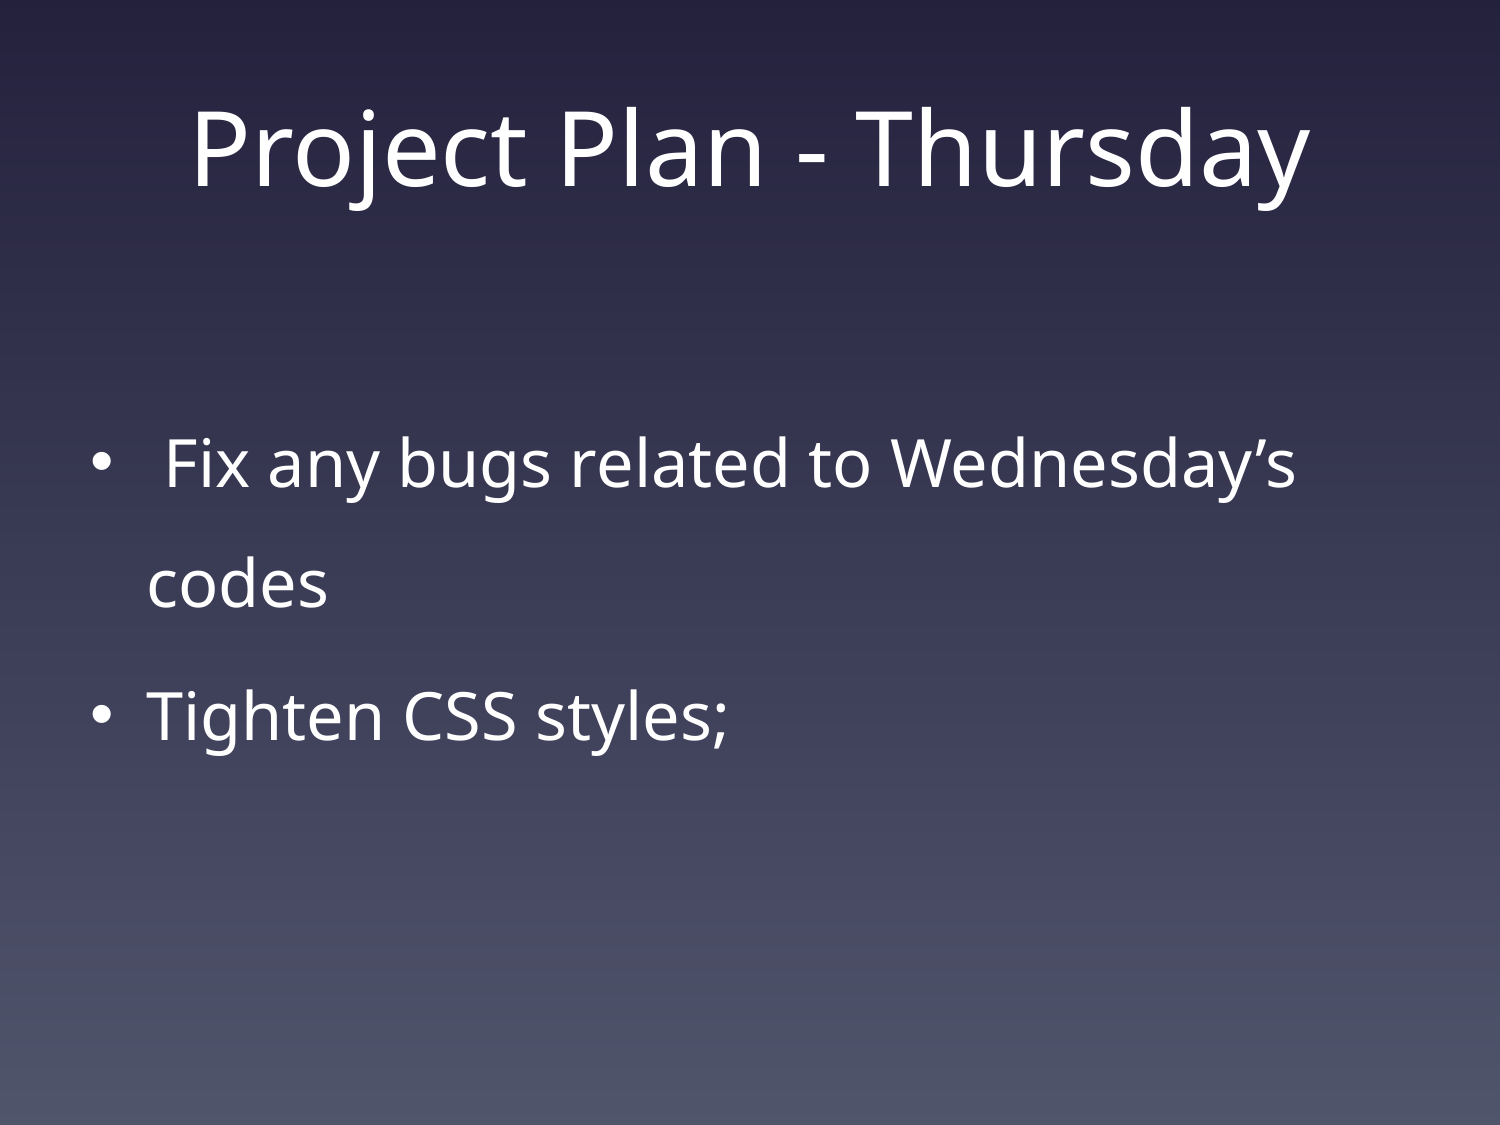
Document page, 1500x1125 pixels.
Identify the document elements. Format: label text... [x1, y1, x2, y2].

list Fix any bugs related to Wednesday’s codes Tighten CSS styles; [75, 262, 1425, 1005]
title Project Plan - Thursday [75, 75, 1425, 262]
